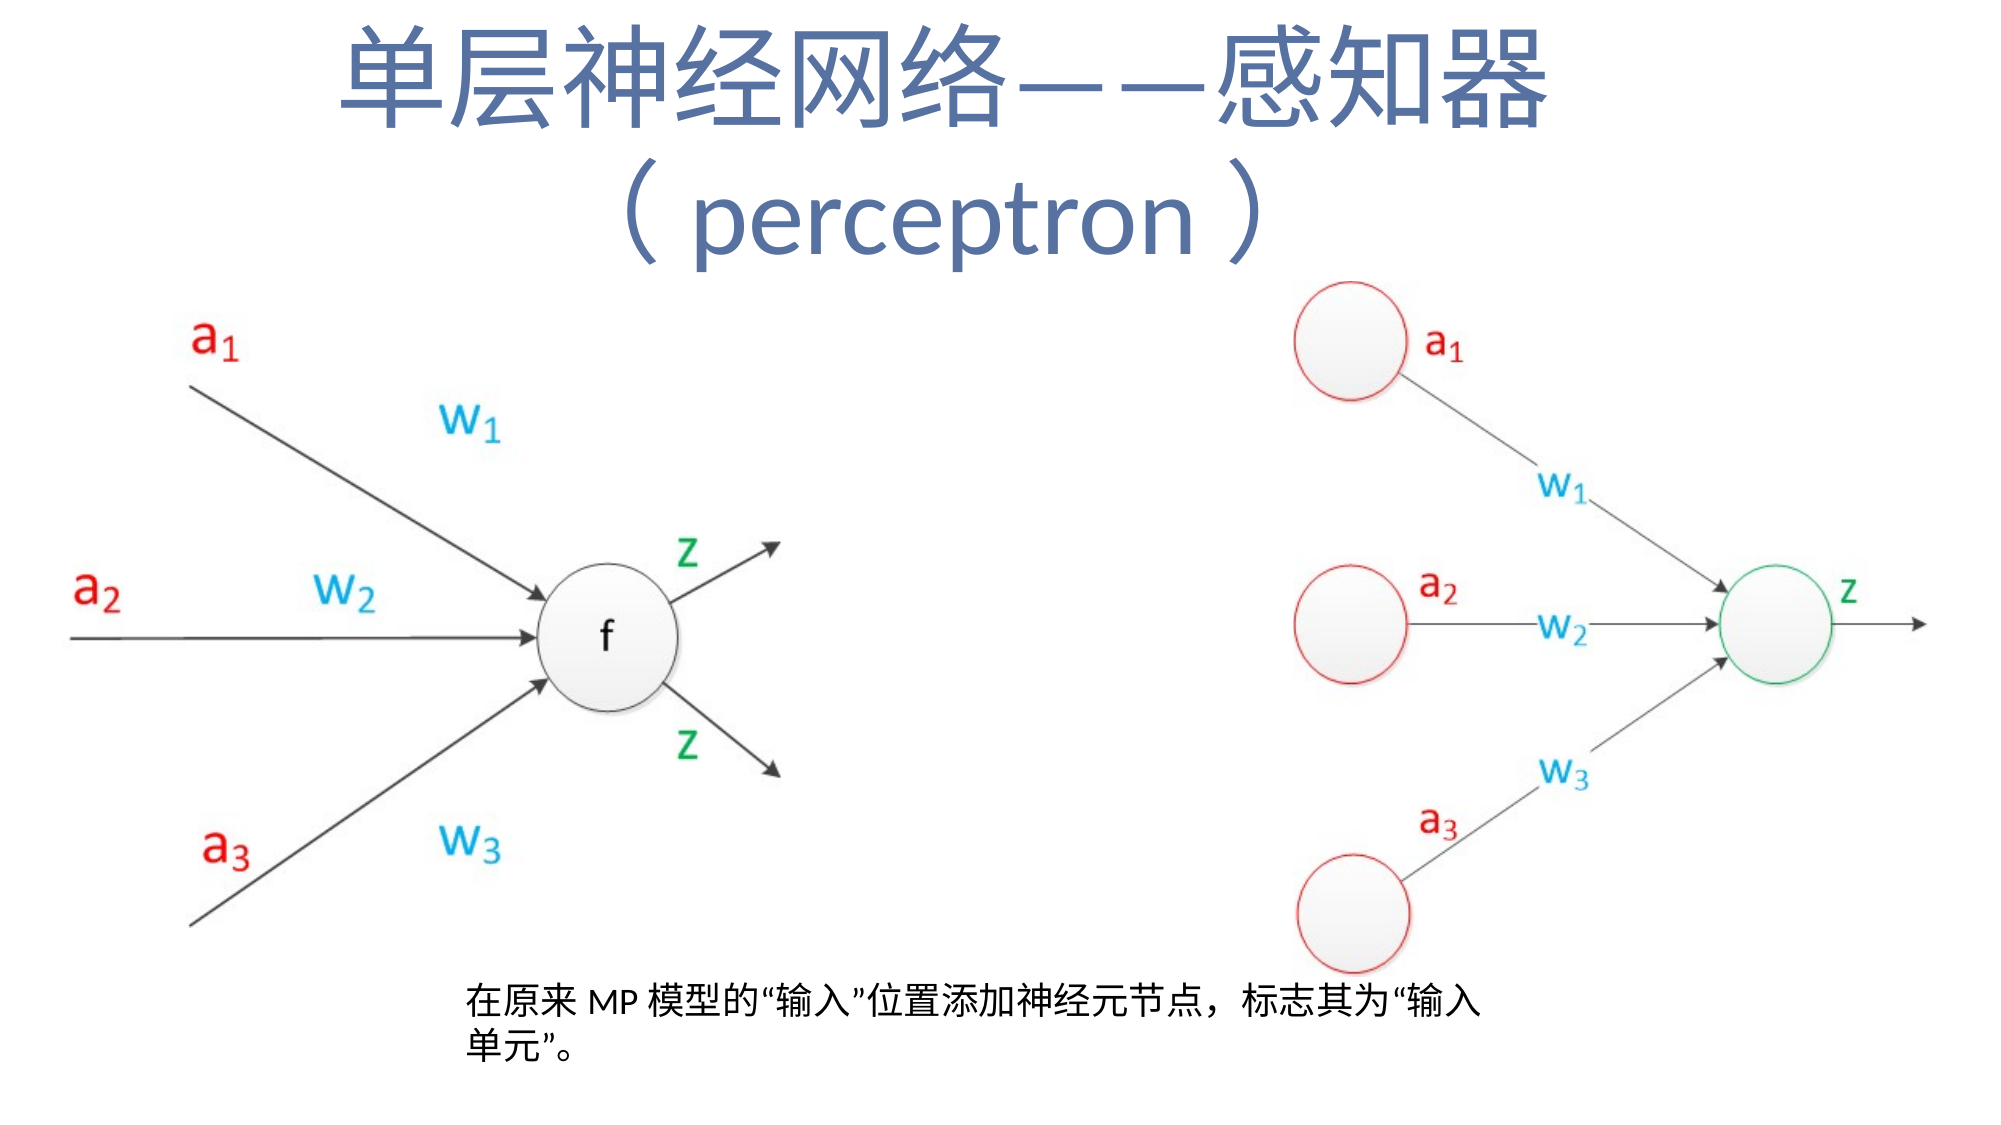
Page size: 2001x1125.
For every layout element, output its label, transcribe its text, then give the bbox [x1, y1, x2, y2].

picture [54, 286, 782, 928]
text_box 单层神经网络——感知器（perceptron） [55, 0, 1832, 285]
text_box 在原来MP模型的“输入”位置添加神经元节点，标志其为“输入单元”。 [458, 969, 1513, 1075]
picture [1293, 280, 1928, 977]
